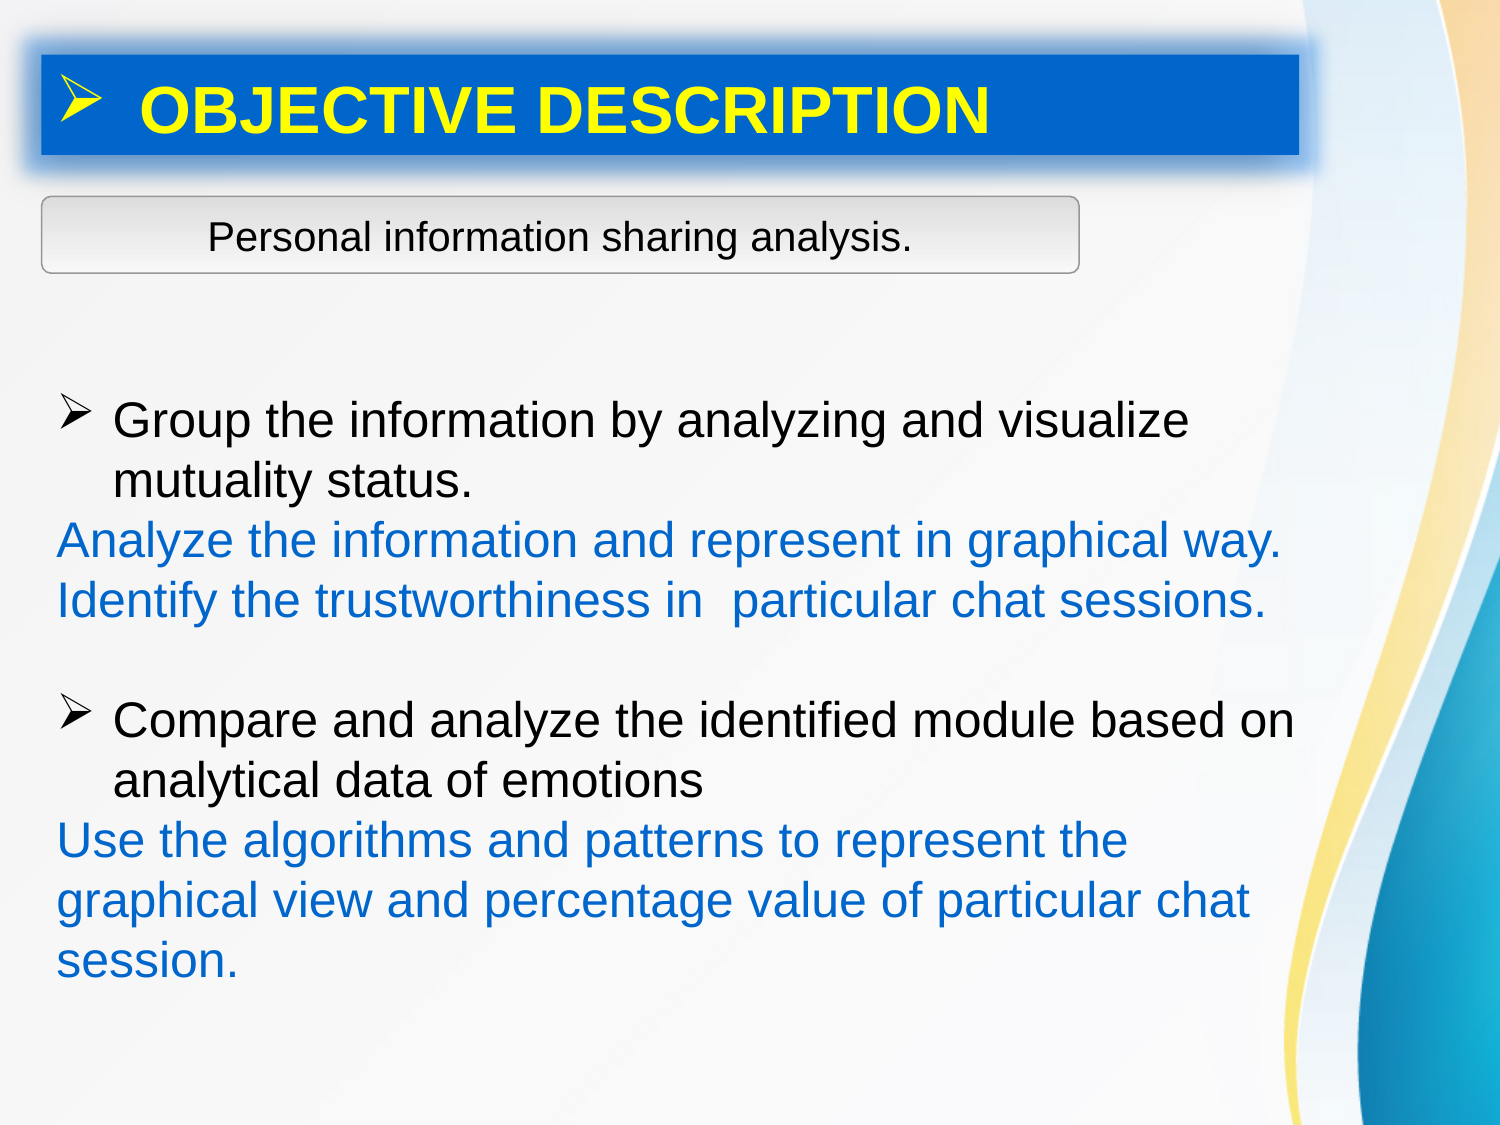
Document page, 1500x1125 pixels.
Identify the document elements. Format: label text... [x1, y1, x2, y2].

picture [0, 0, 1500, 1125]
text_box Group the information by analyzing and visualize mutuality status. Analyze the information and represent in graphical way. Identify the trustworthiness in particular chat sessions. Compare and analyze the identified module based on analytical data of emotions Use the algorithms and patterns to represent the graphical view and percentage value of particular chat session. [41, 320, 1329, 1125]
text_box [41, 54, 1300, 155]
text_box Personal information sharing analysis. [41, 196, 1080, 274]
text_box OBJECTIVE DESCRIPTION [40, 59, 1259, 154]
